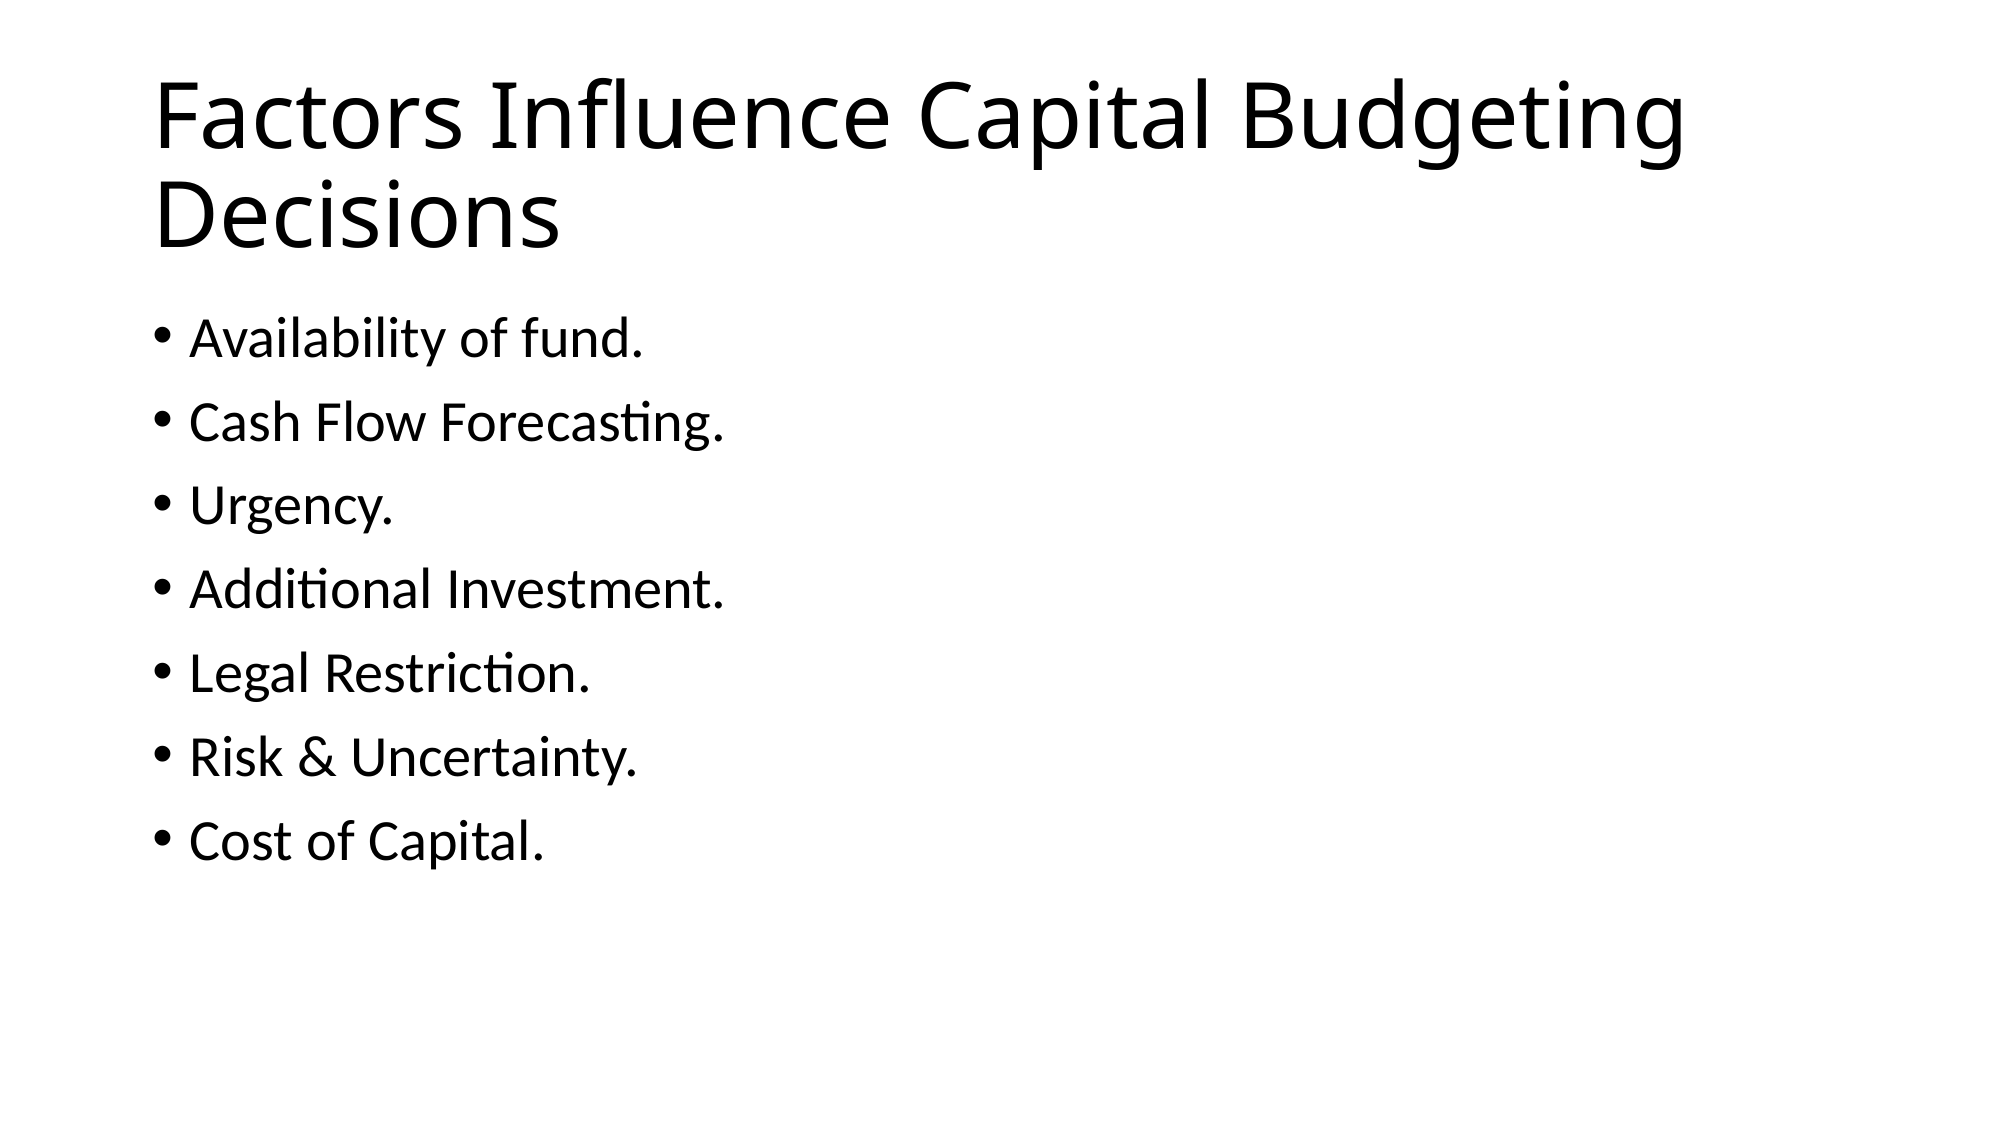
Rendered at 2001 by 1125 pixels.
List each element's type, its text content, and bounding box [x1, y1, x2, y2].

list Availability of fund. Cash Flow Forecasting. Urgency. Additional Investment. Legal Restriction. Risk & Uncertainty. Cost of Capital. [137, 299, 1863, 1014]
title Factors Influence Capital Budgeting Decisions [137, 59, 1863, 278]
